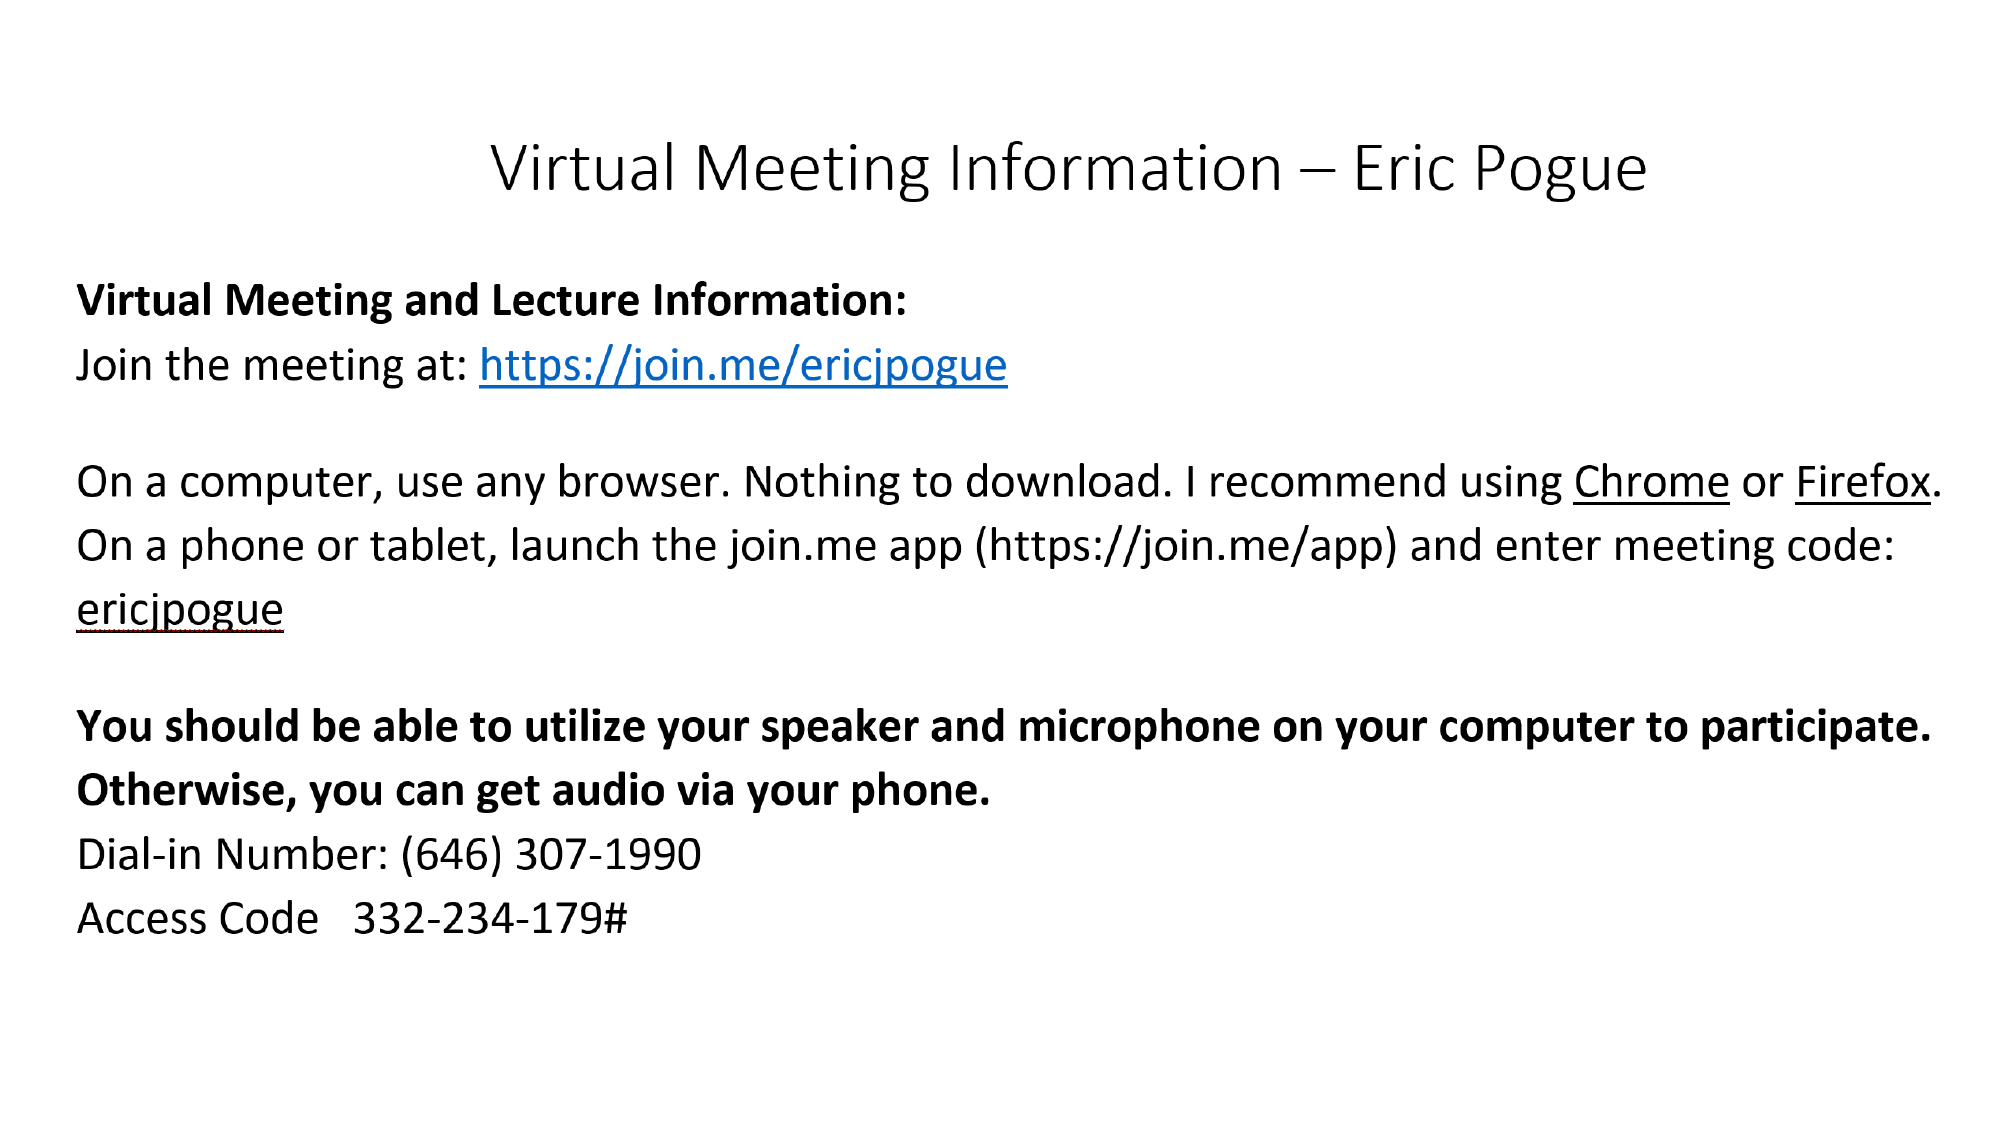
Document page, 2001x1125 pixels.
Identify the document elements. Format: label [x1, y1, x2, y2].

picture [64, 131, 1956, 947]
